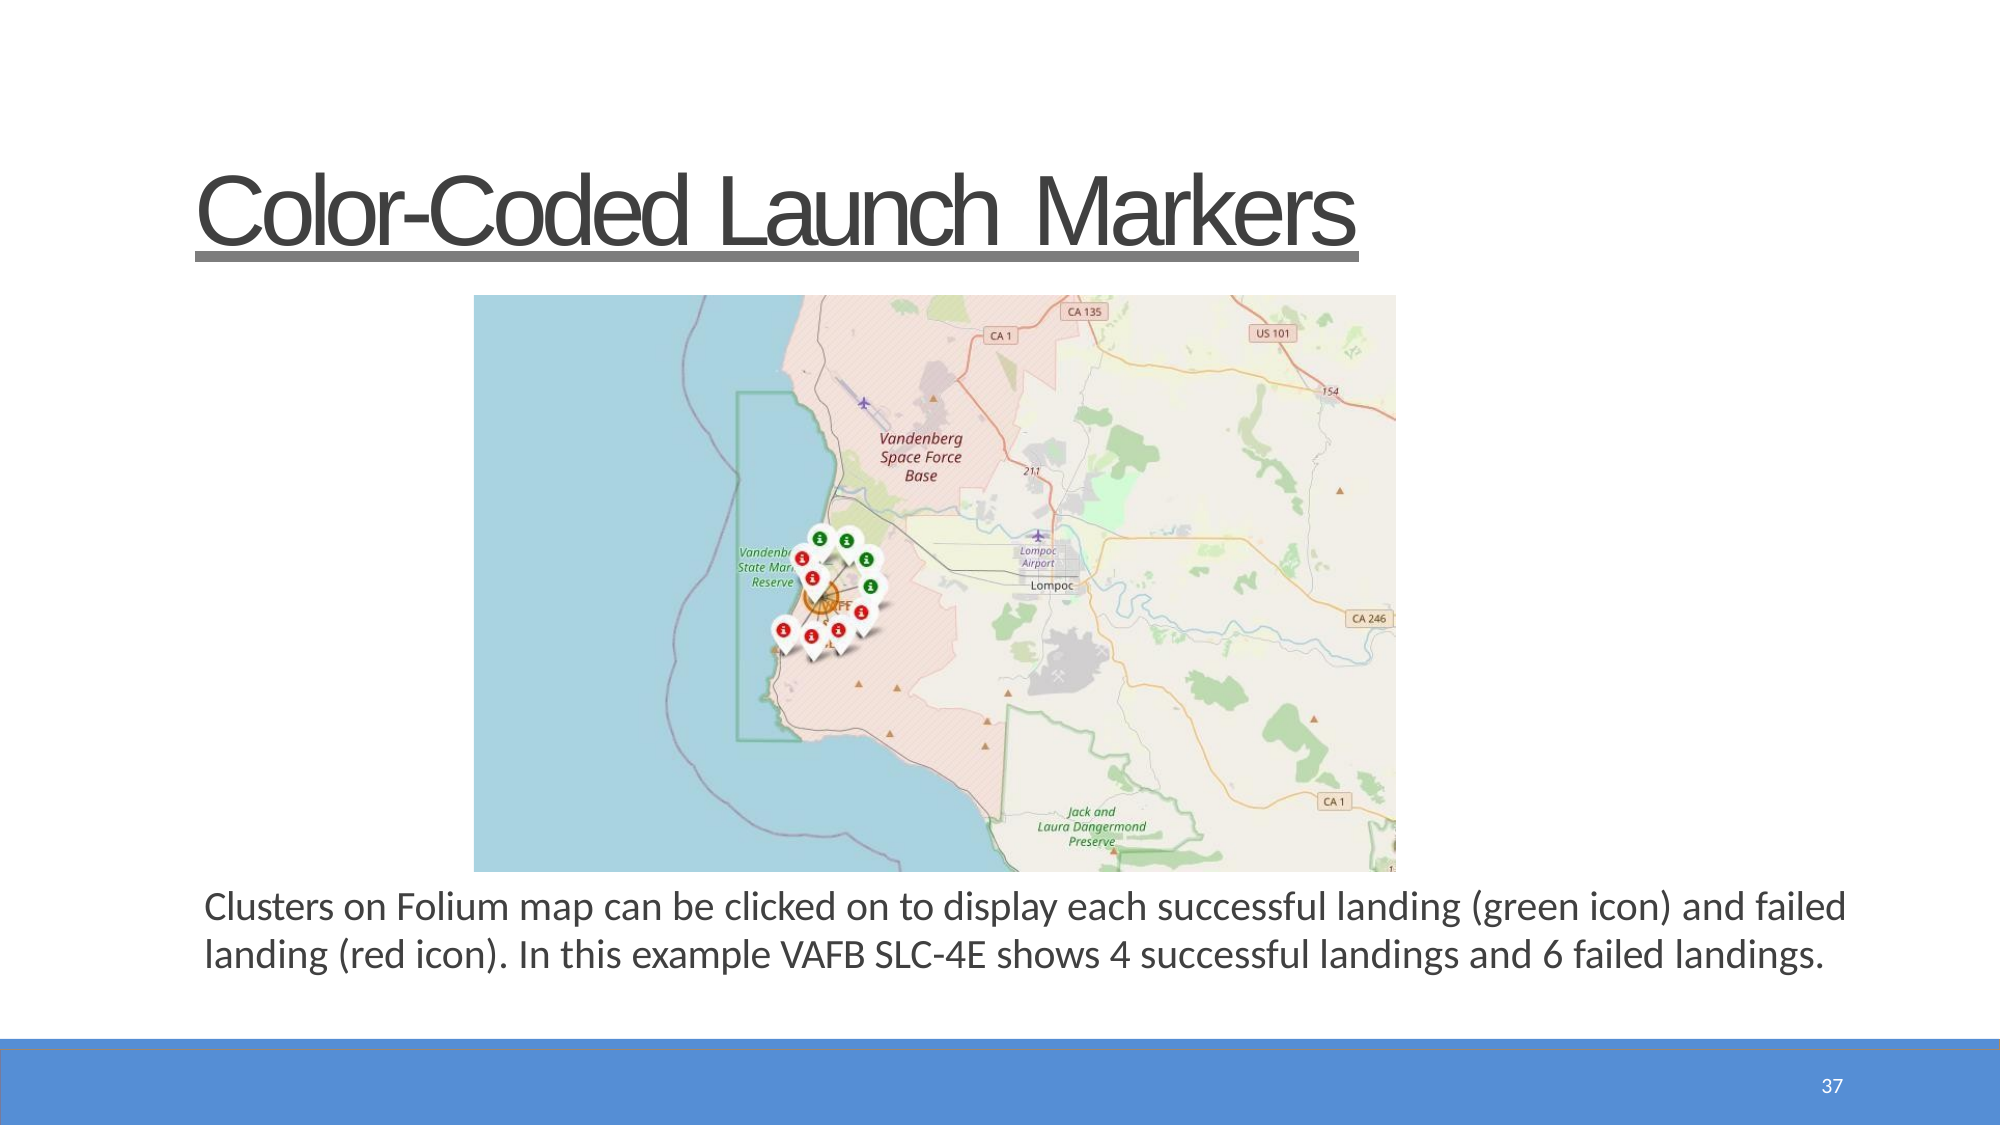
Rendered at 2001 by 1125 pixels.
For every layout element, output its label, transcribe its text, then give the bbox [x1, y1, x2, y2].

text_box Clusters on Folium map can be clicked on to display each successful landing (green icon) and failed landing (red icon). In this example VAFB SLC-4E shows 4 successful landings and 6 failed landings. [202, 878, 1856, 977]
text_box [473, 295, 1396, 872]
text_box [0, 1038, 2000, 1125]
title Color-Coded Launch Markers [167, 42, 1833, 386]
